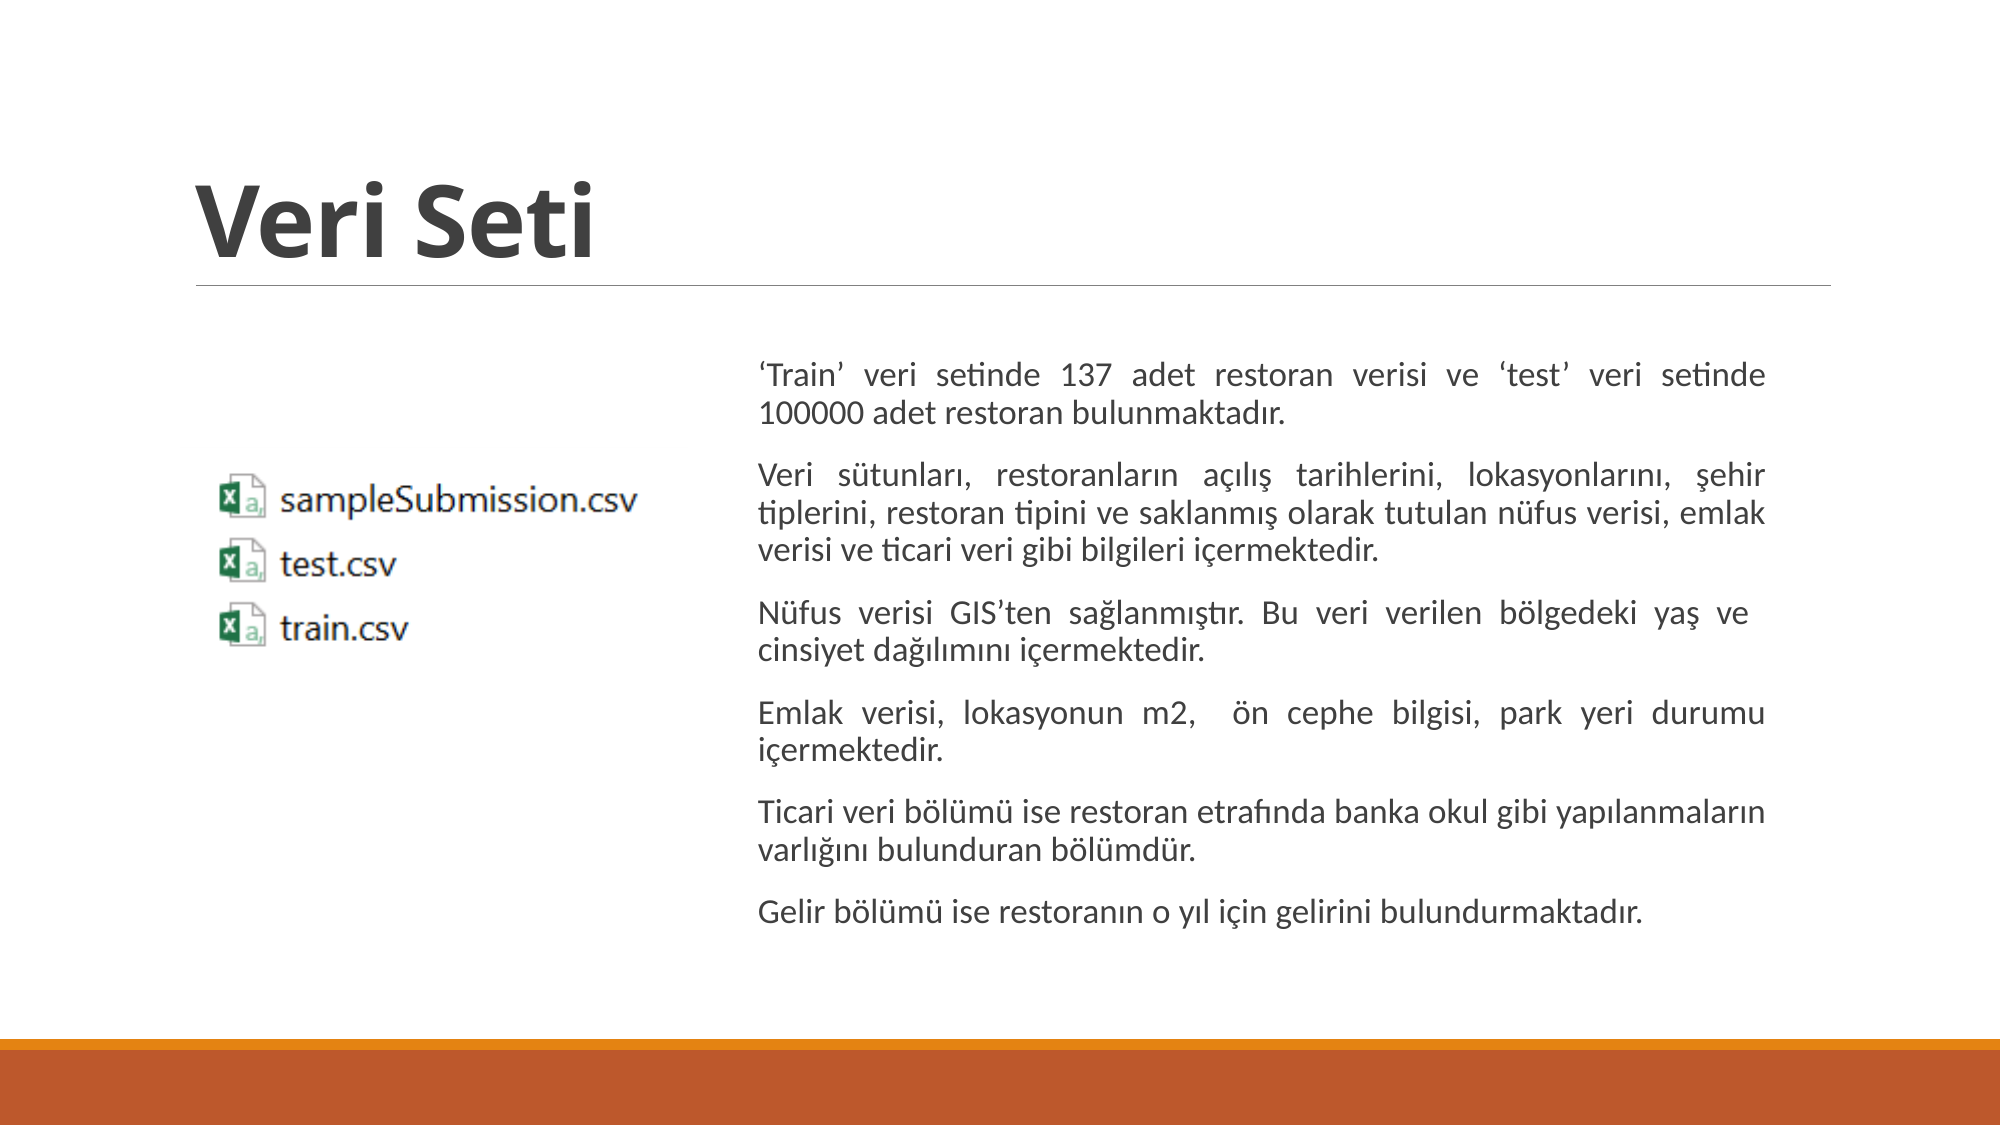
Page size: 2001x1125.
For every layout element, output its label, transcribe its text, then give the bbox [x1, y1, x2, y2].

title Veri Seti [180, 47, 1830, 285]
list ‘Train’ veri setinde 137 adet restoran verisi ve ‘test’ veri setinde 100000 adet restoran bulunmaktadır. Veri sütunları, restoranların açılış tarihlerini, lokasyonlarını, şehir tiplerini, restoran tipini ve saklanmış olarak tutulan nüfus verisi, emlak verisi ve ticari veri gibi bilgileri içermektedir. Nüfus verisi GIS’ten sağlanmıştır. Bu veri verilen bölgedeki yaş ve cinsiyet dağılımını içermektedir. Emlak verisi, lokasyonun m2, ön cephe bilgisi, park yeri durumu içermektedir. Ticari veri bölümü ise restoran etrafında banka okul gibi yapılanmaların varlığını bulunduran bölümdür. Gelir bölümü ise restoranın o yıl için gelirini bulundurmaktadır. [757, 348, 1767, 1009]
picture [179, 445, 689, 680]
